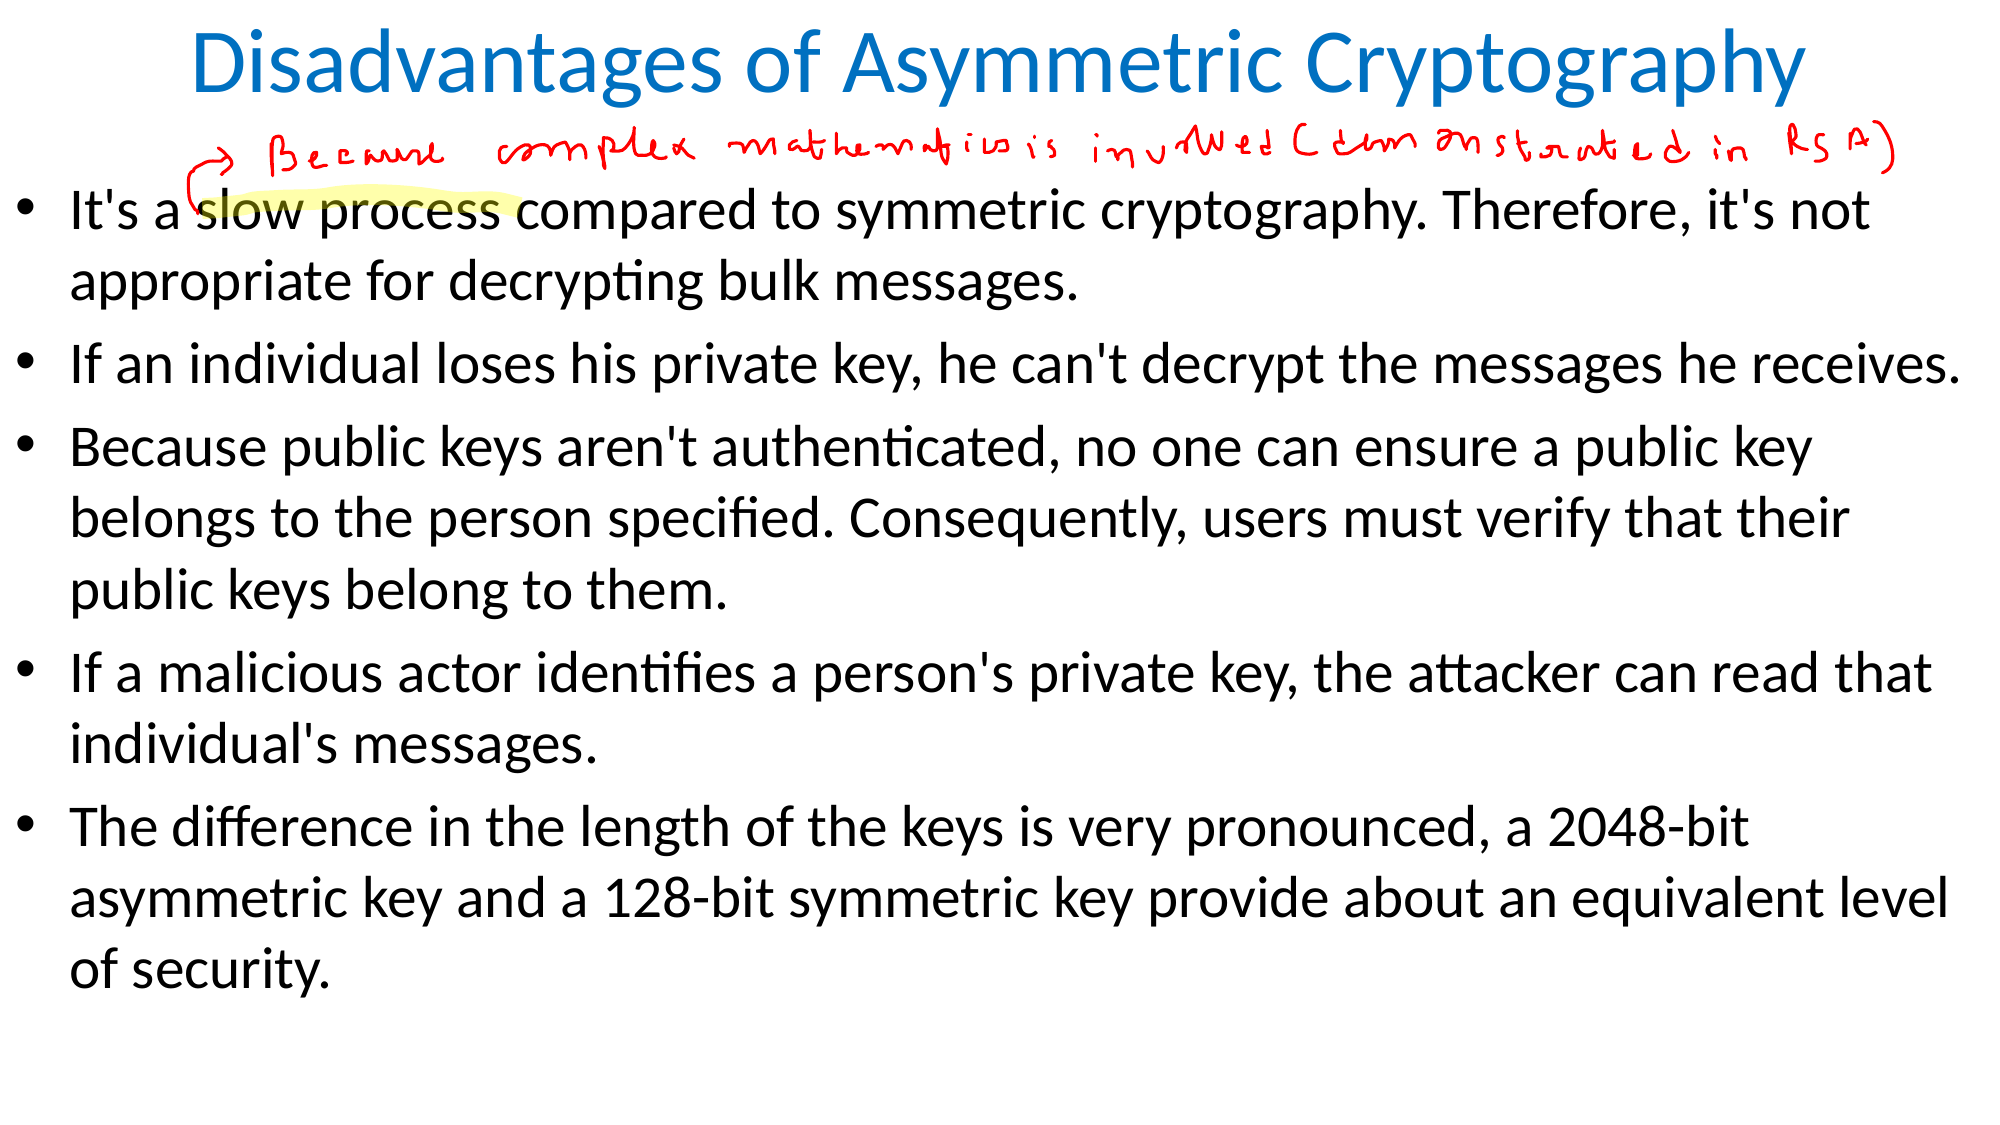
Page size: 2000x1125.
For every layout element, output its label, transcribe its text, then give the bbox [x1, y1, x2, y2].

list It's a slow process compared to symmetric cryptography. Therefore, it's not appropriate for decrypting bulk messages. If an individual loses his private key, he can't decrypt the messages he receives. Because public keys aren't authenticated, no one can ensure a public key belongs to the person specified. Consequently, users must verify that their public keys belong to them. If a malicious actor identifies a person's private key, the attacker can read that individual's messages. The difference in the length of the keys is very pronounced, a 2048-bit asymmetric key and a 128-bit symmetric key provide about an equivalent level of security. [0, 162, 2000, 1075]
title Disadvantages of Asymmetric Cryptography [99, 0, 1900, 150]
